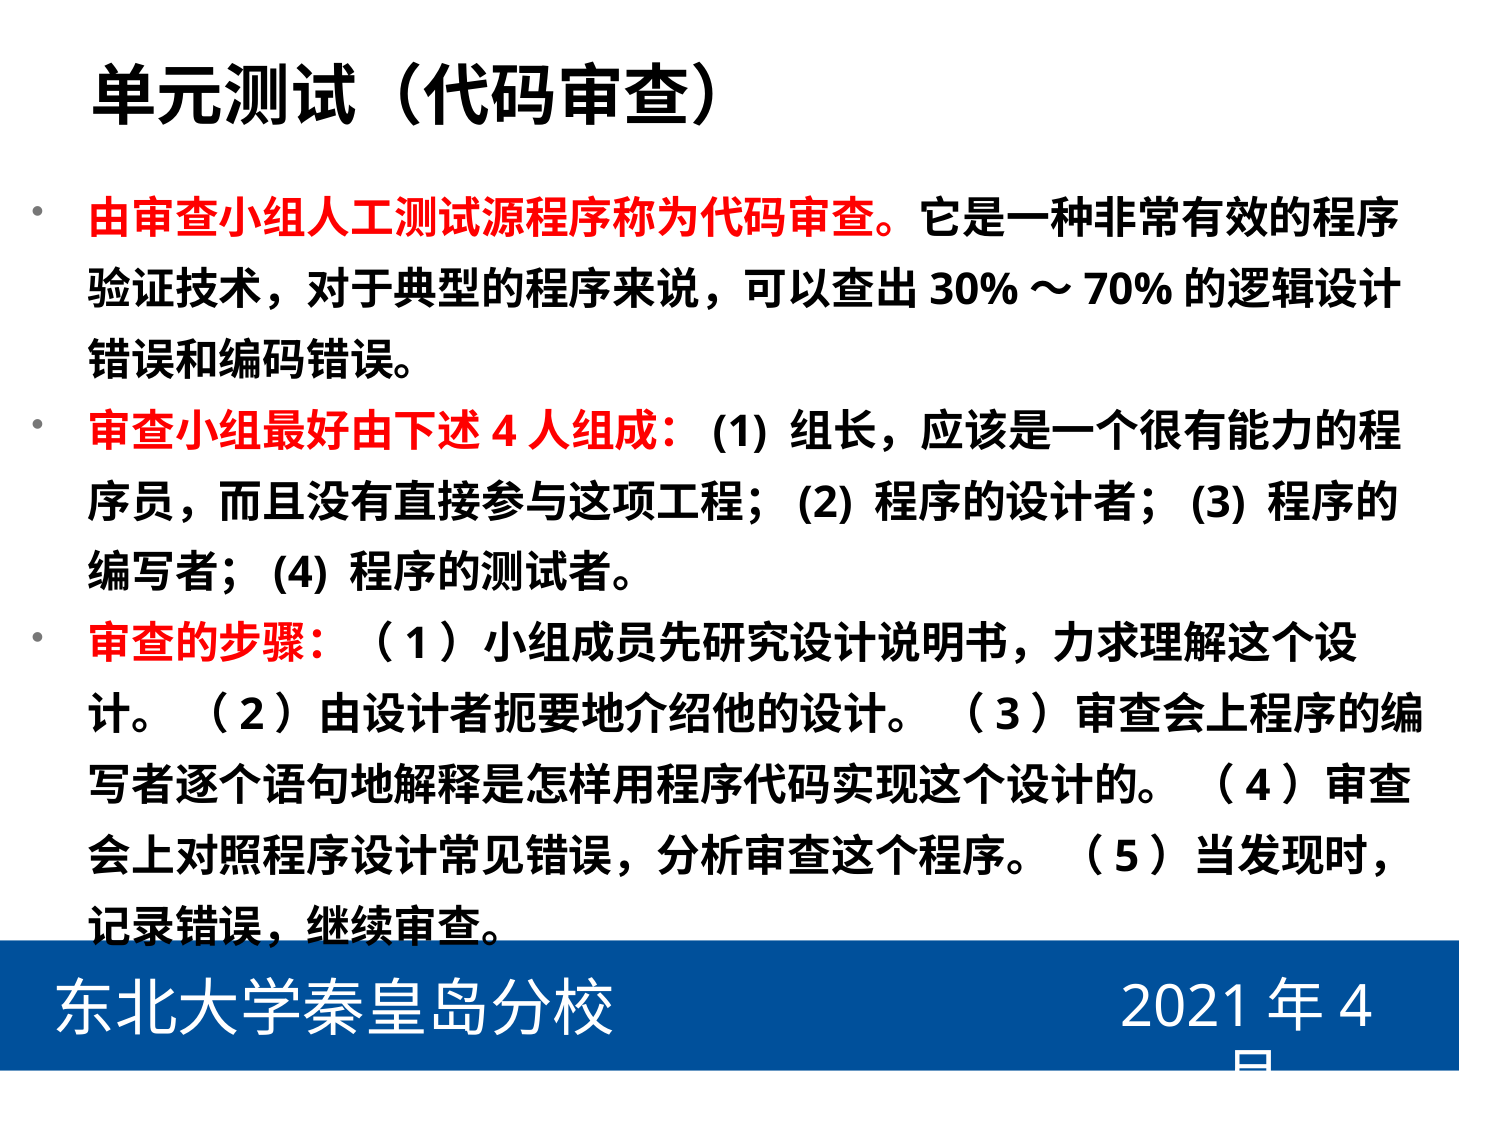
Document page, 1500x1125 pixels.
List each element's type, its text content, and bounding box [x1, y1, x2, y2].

title 单元测试（代码审查） [74, 44, 1442, 153]
list 由审查小组人工测试源程序称为代码审查。它是一种非常有效的程序验证技术，对于典型的程序来说，可以查出30%～70%的逻辑设计错误和编码错误。 审查小组最好由下述4人组成：(1) 组长，应该是一个很有能力的程序员，而且没有直接参与这项工程；(2) 程序的设计者；(3) 程序的编写者；(4) 程序的测试者。 审查的步骤：（1）小组成员先研究设计说明书，力求理解这个设计。 （2）由设计者扼要地介绍他的设计。 （3）审查会上程序的编写者逐个语句地解释是怎样用程序代码实现这个设计的。 （4）审查会上对照程序设计常见错误，分析审查这个程序。 （5）当发现时，记录错误，继续审查。 [16, 163, 1454, 926]
